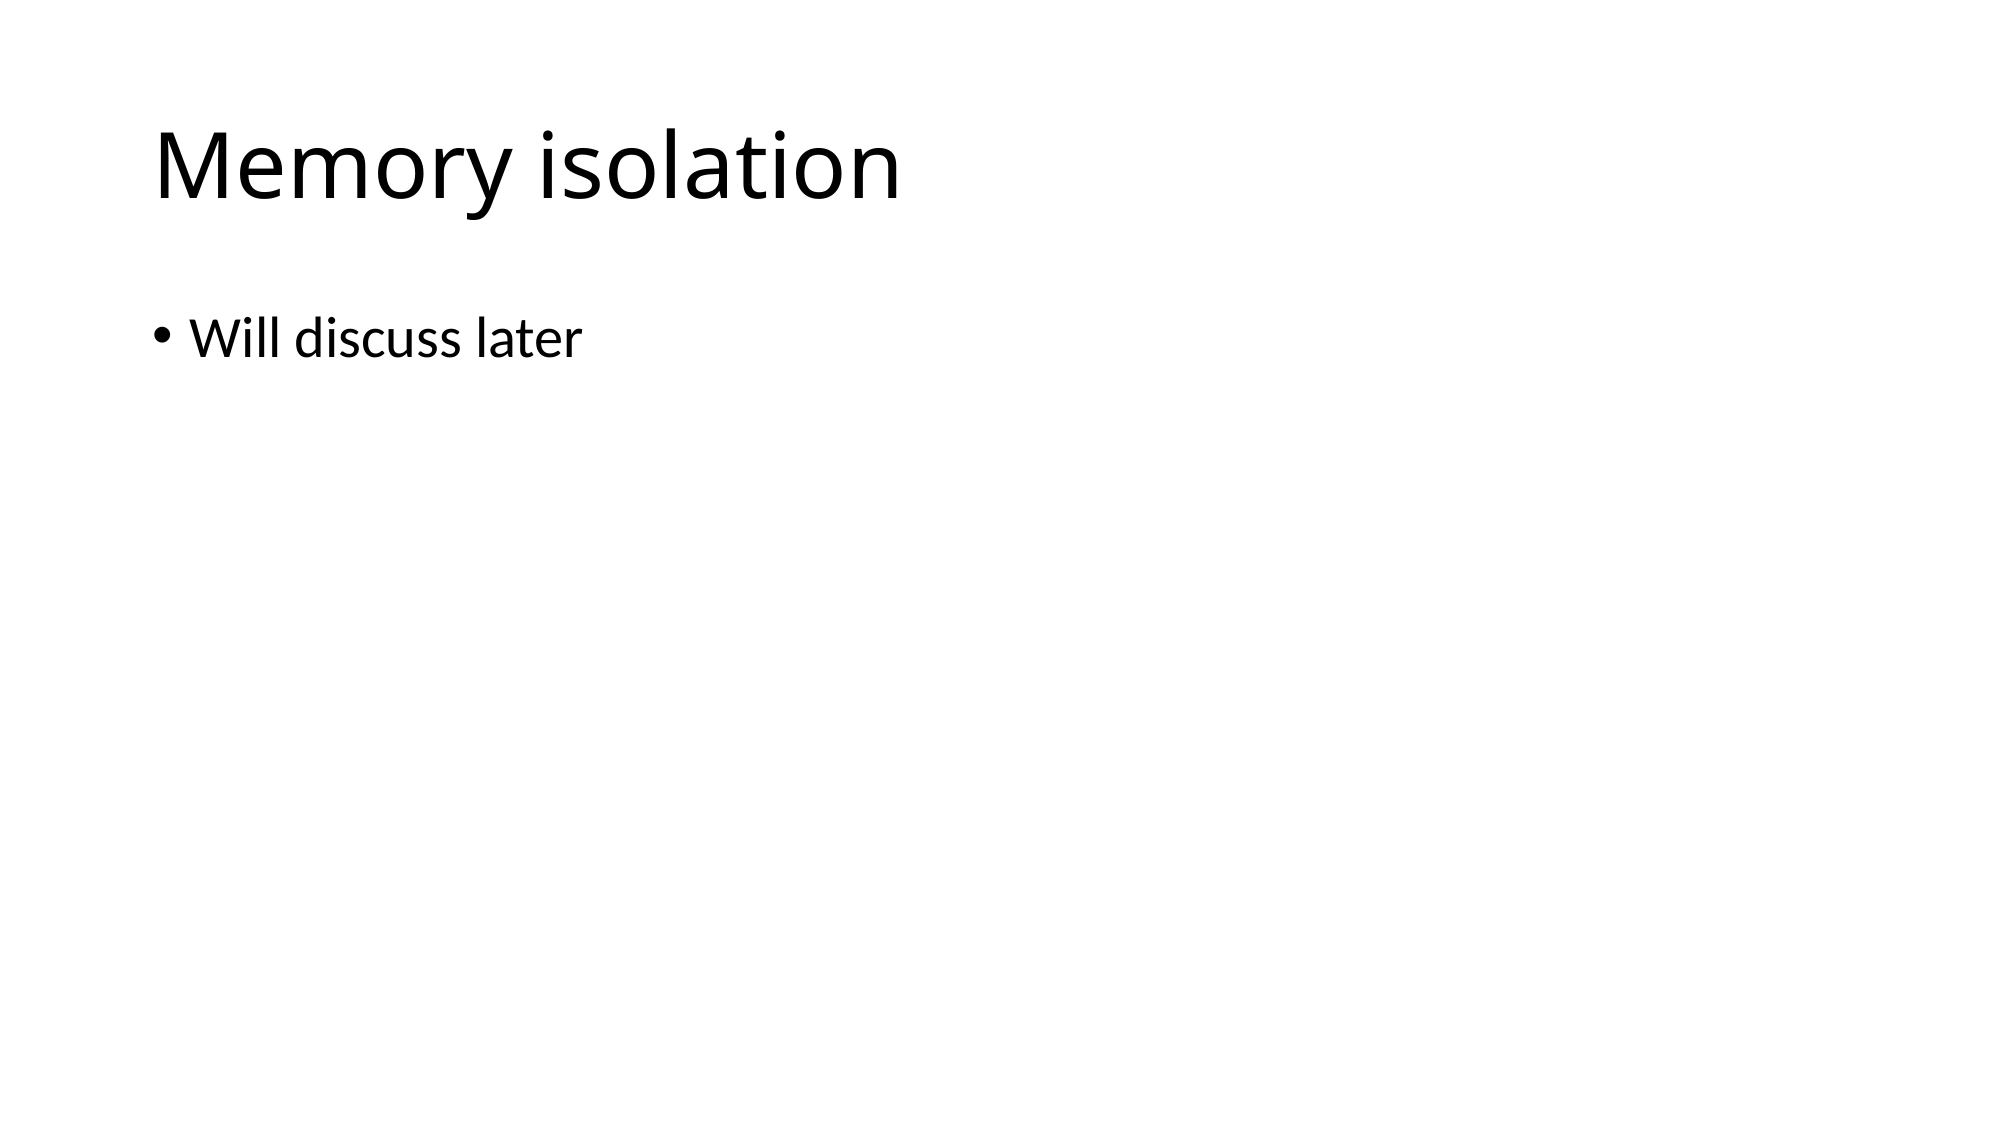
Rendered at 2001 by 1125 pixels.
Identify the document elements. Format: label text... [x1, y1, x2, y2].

title Memory isolation [137, 59, 1863, 278]
list Will discuss later [137, 299, 1863, 1014]
